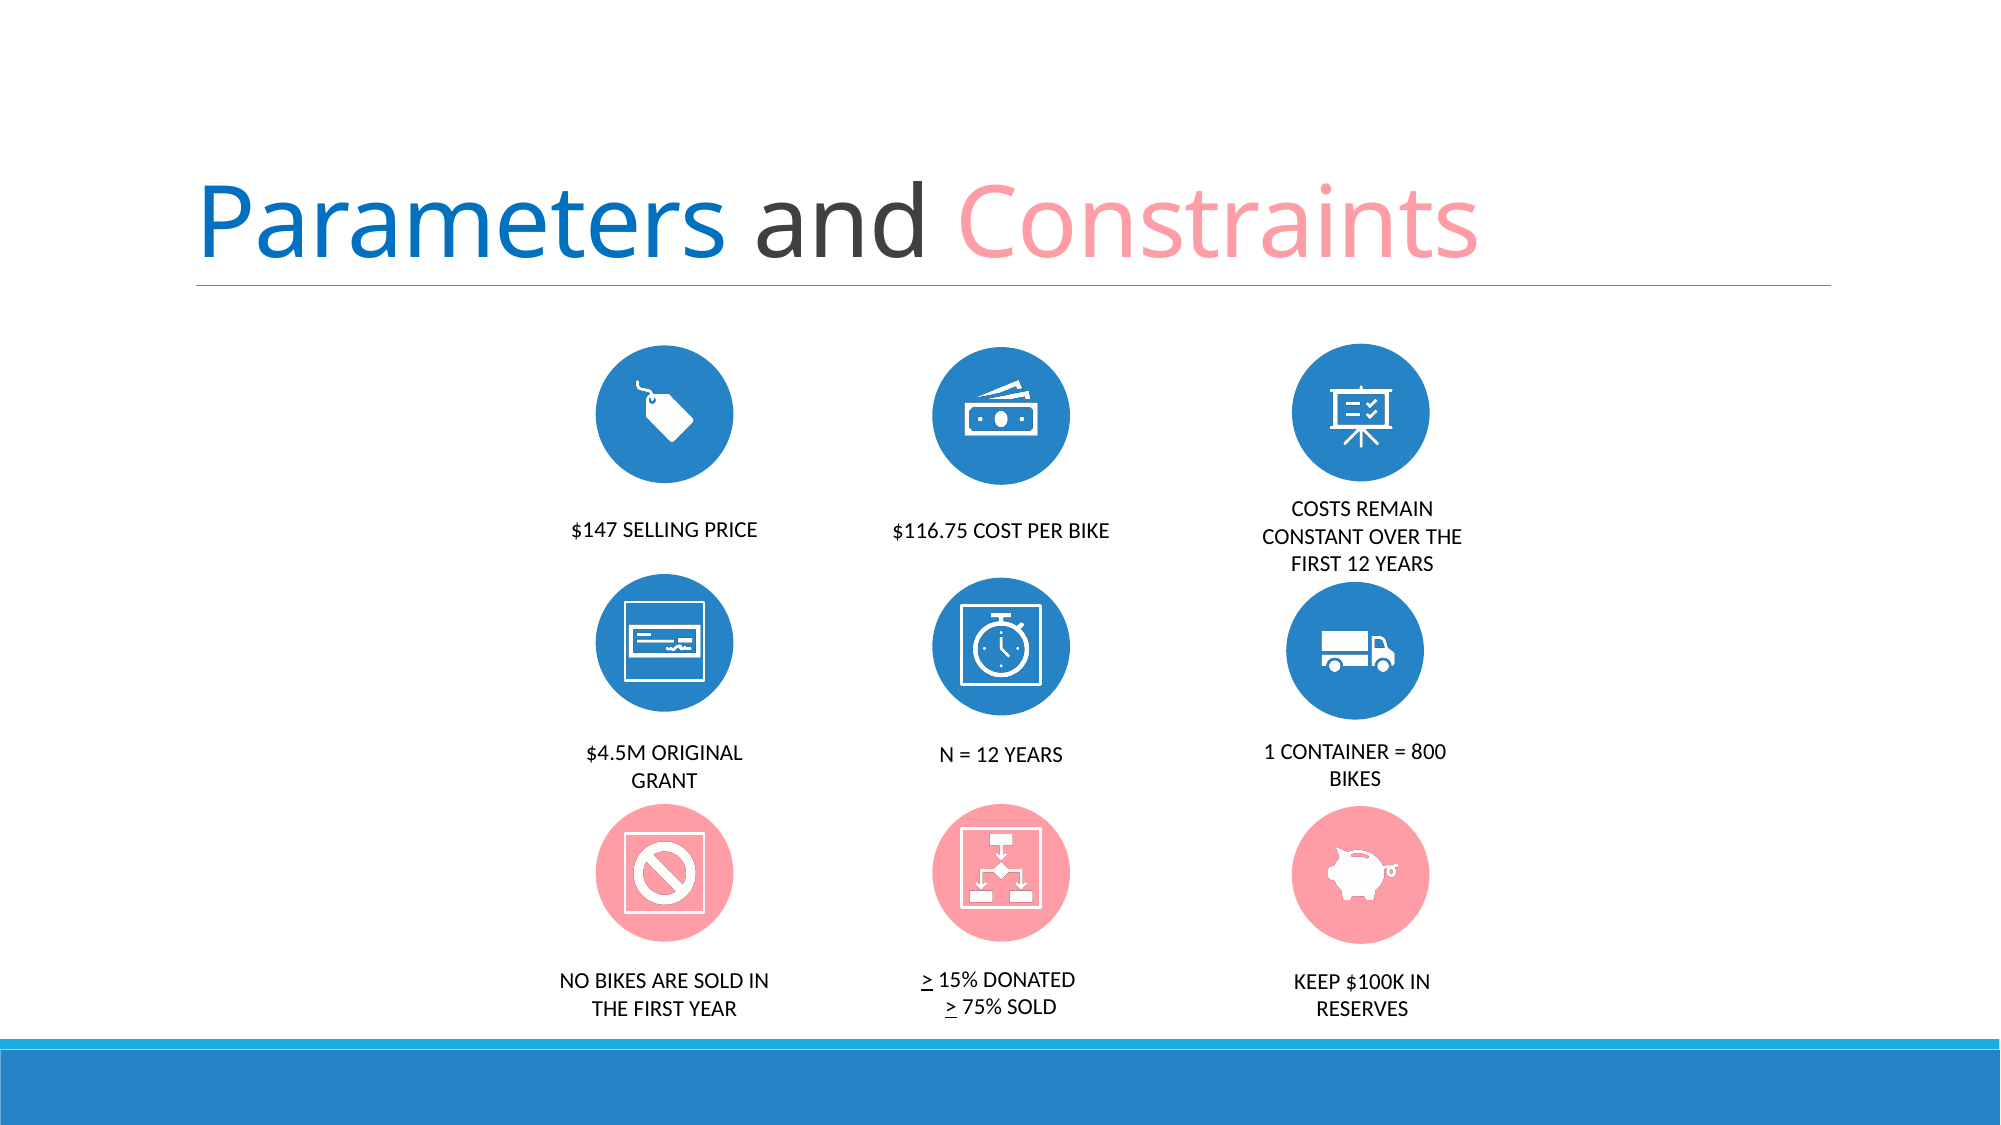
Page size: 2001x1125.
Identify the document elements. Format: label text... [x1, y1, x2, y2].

text_box [960, 840, 1042, 909]
text_box [595, 840, 734, 942]
text_box [932, 840, 1071, 942]
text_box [551, 343, 1476, 575]
text_box No bikes are sold in the first year [551, 966, 778, 1057]
text_box [1321, 840, 1403, 914]
text_box Keep $100K in reserves [1249, 966, 1476, 1057]
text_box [551, 573, 1469, 831]
text_box [624, 840, 705, 914]
text_box [1291, 840, 1430, 944]
title Parameters and Constraints [180, 47, 1830, 285]
text_box > 15% donated > 75% SOLD [888, 964, 1115, 1055]
